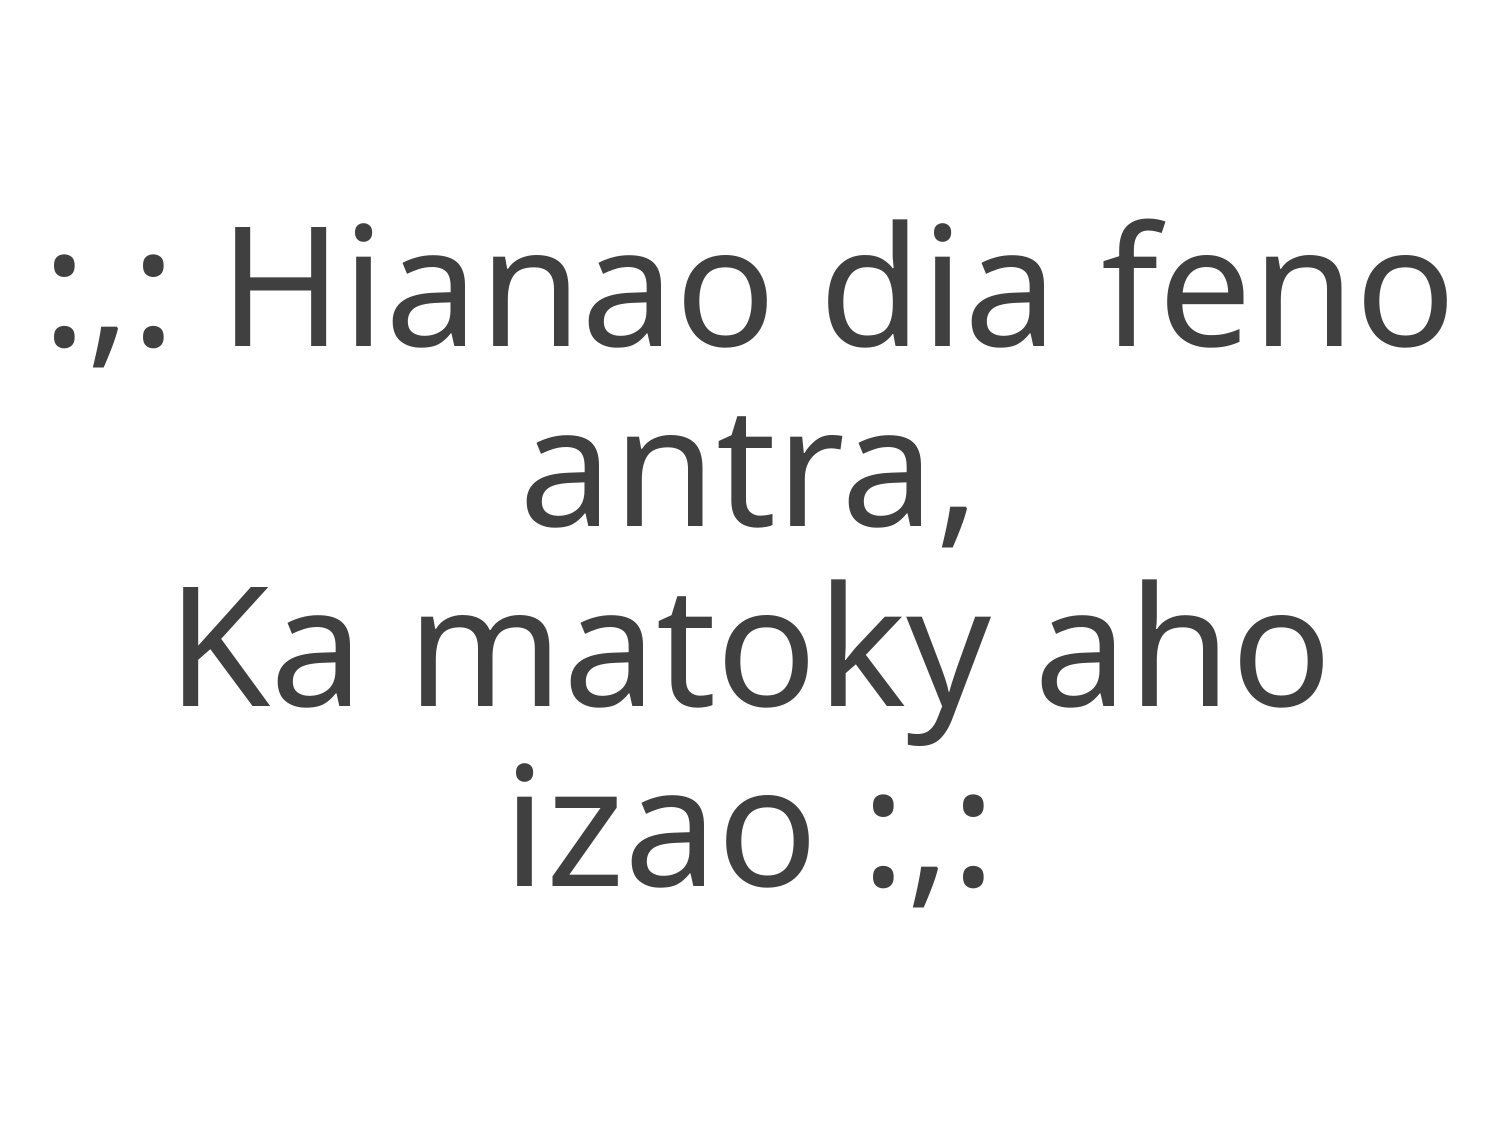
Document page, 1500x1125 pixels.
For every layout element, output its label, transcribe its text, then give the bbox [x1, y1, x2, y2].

title :,: Hianao dia feno antra, Ka matoky aho izao :,: [0, 453, 1500, 672]
